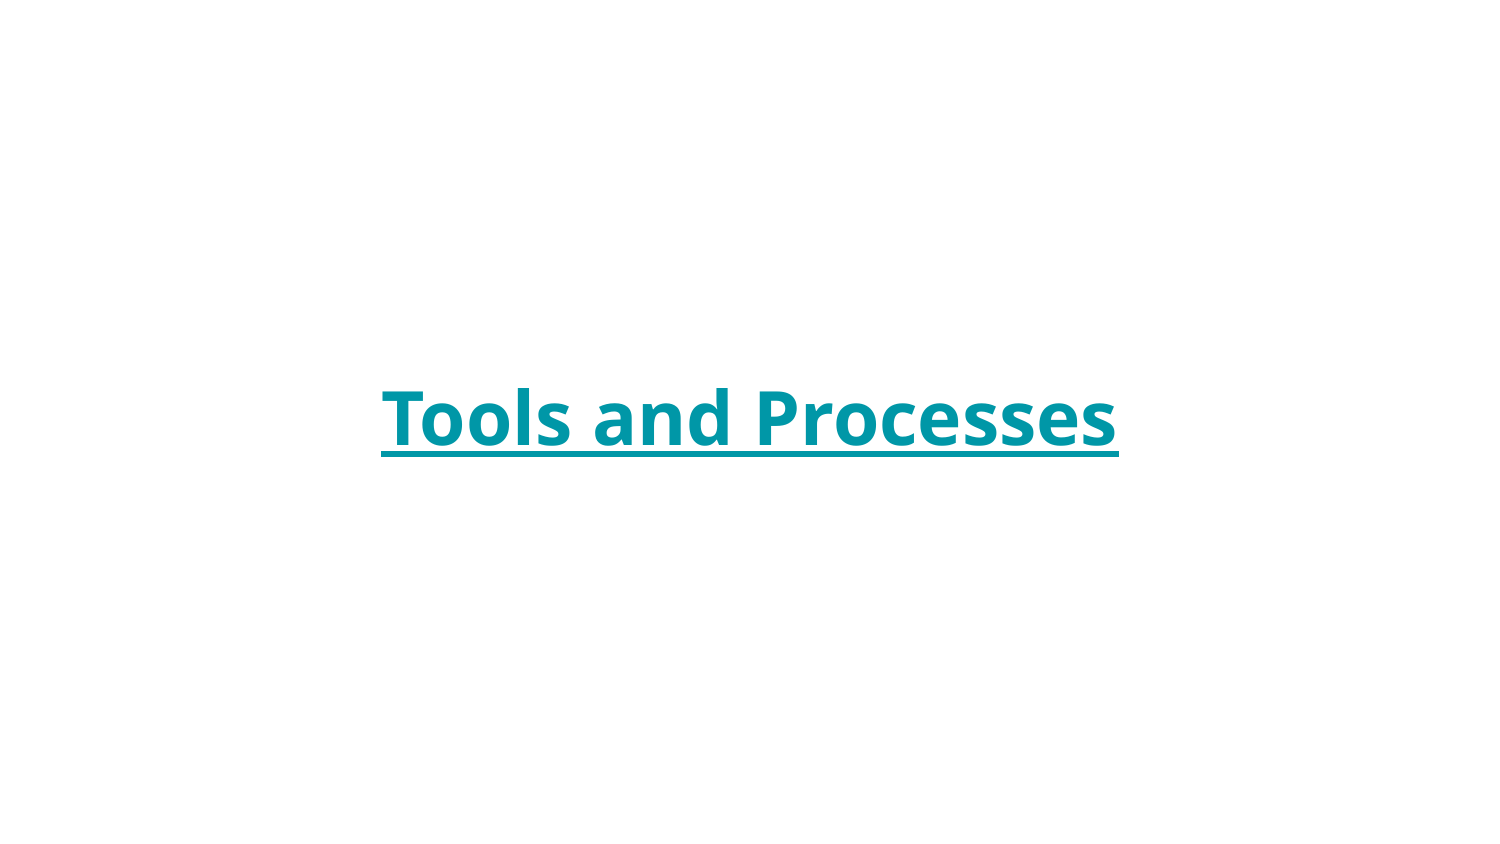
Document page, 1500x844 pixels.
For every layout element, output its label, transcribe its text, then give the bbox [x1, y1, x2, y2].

title Tools and Processes [51, 352, 1449, 491]
